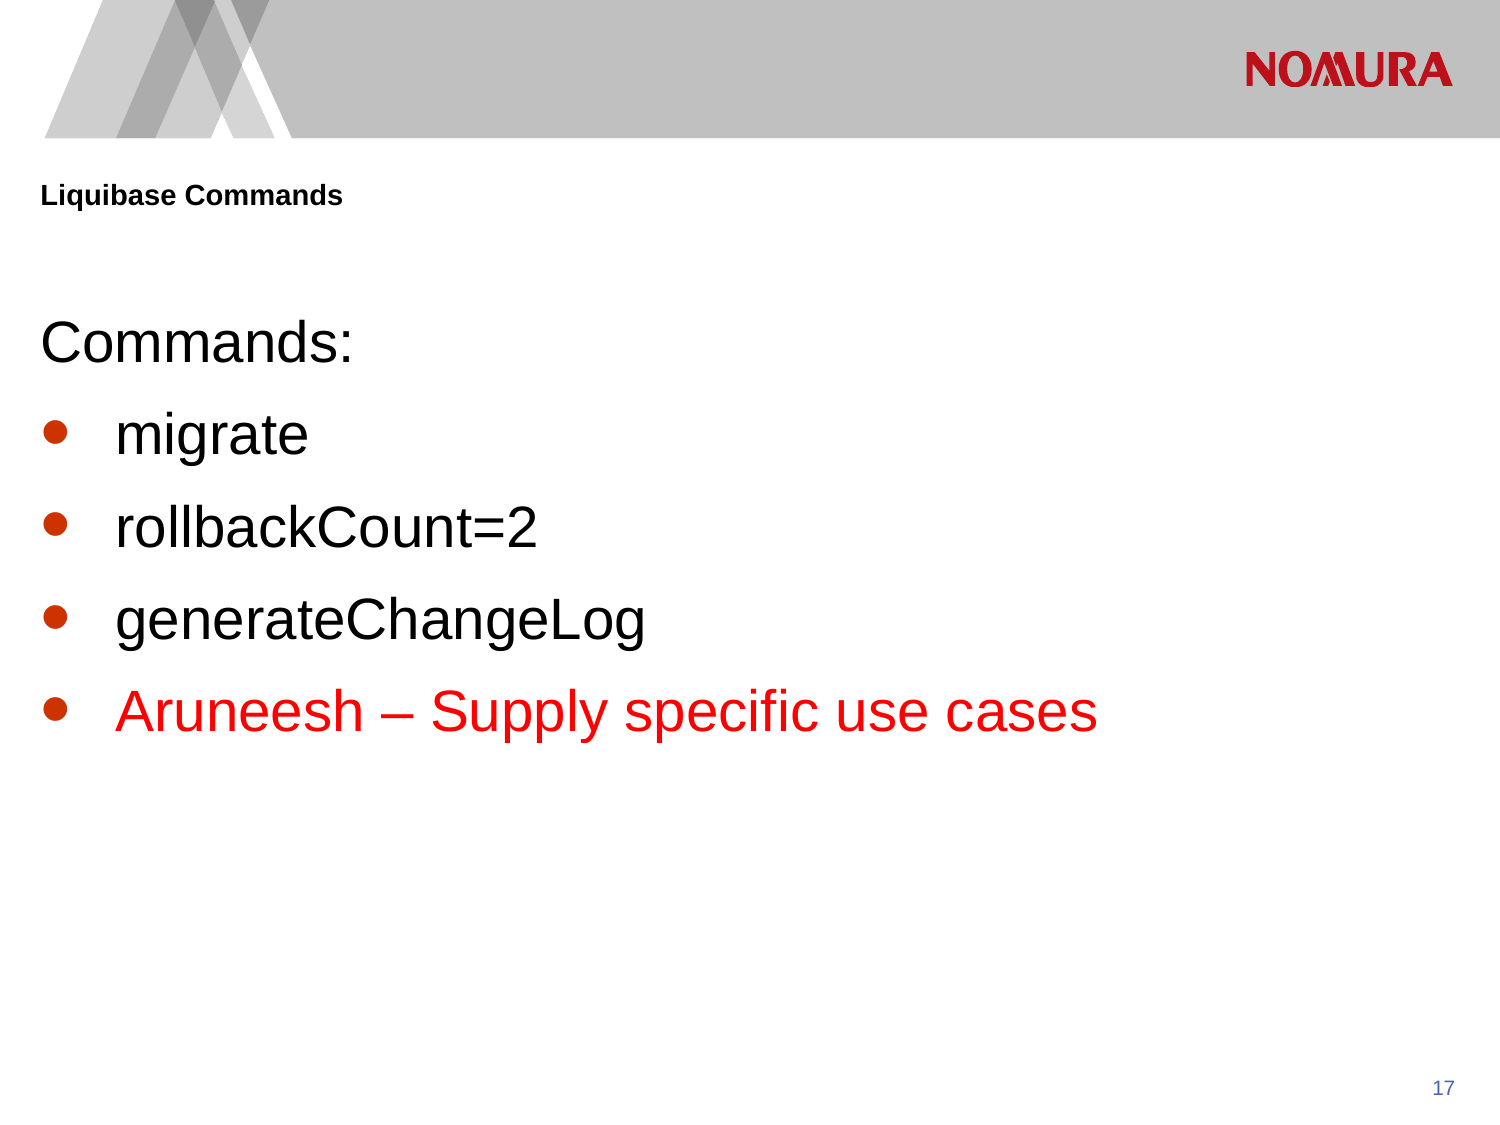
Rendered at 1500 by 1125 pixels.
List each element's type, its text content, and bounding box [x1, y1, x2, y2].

footer 16 [1337, 1070, 1459, 1108]
list Liquibase Commands [40, 172, 1460, 267]
list Commands: migrate rollbackCount=2 generateChangeLog Aruneesh – Supply specific use cases [40, 279, 1460, 1064]
